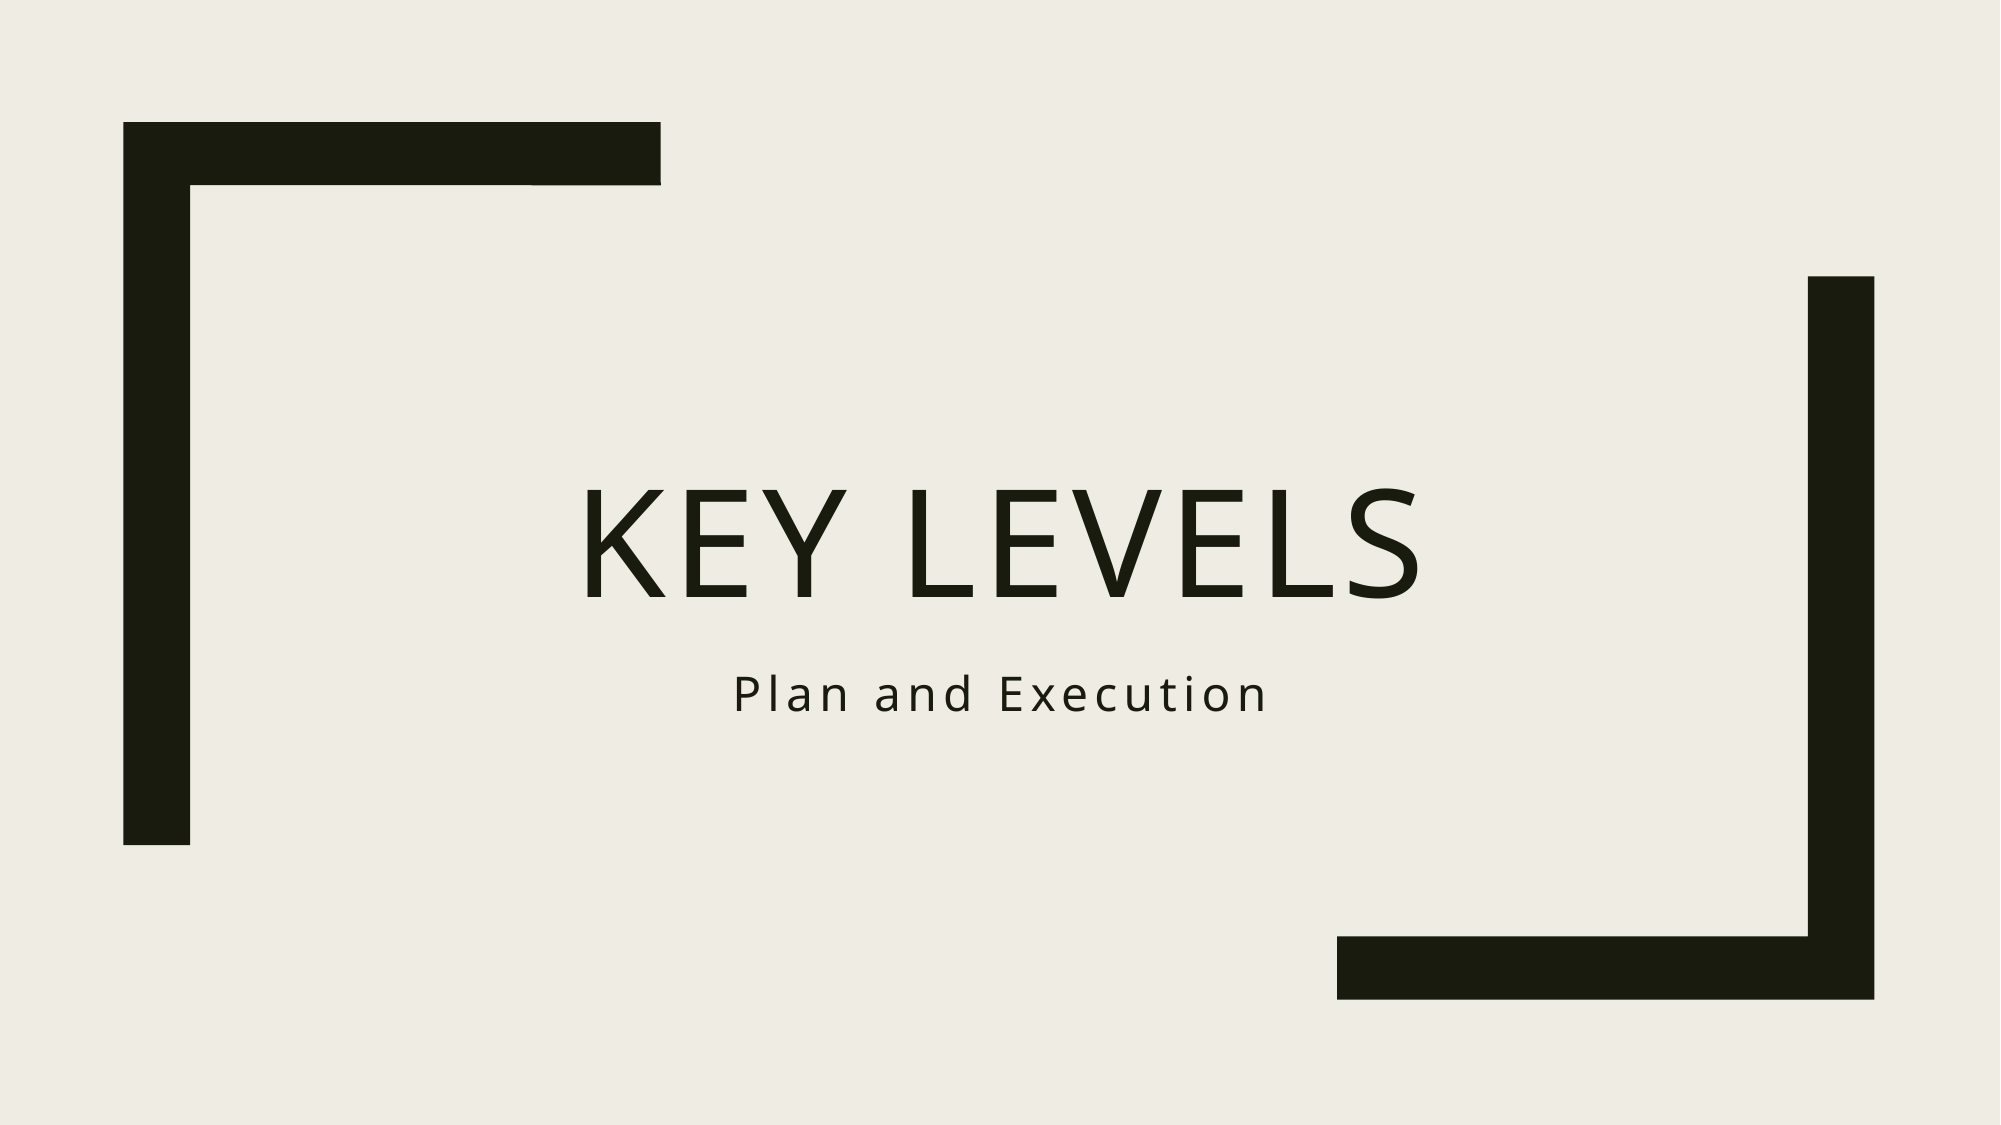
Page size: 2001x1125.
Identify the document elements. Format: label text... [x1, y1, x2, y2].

subtitle Plan and Execution [439, 649, 1561, 828]
title Key Levels [314, 293, 1686, 638]
